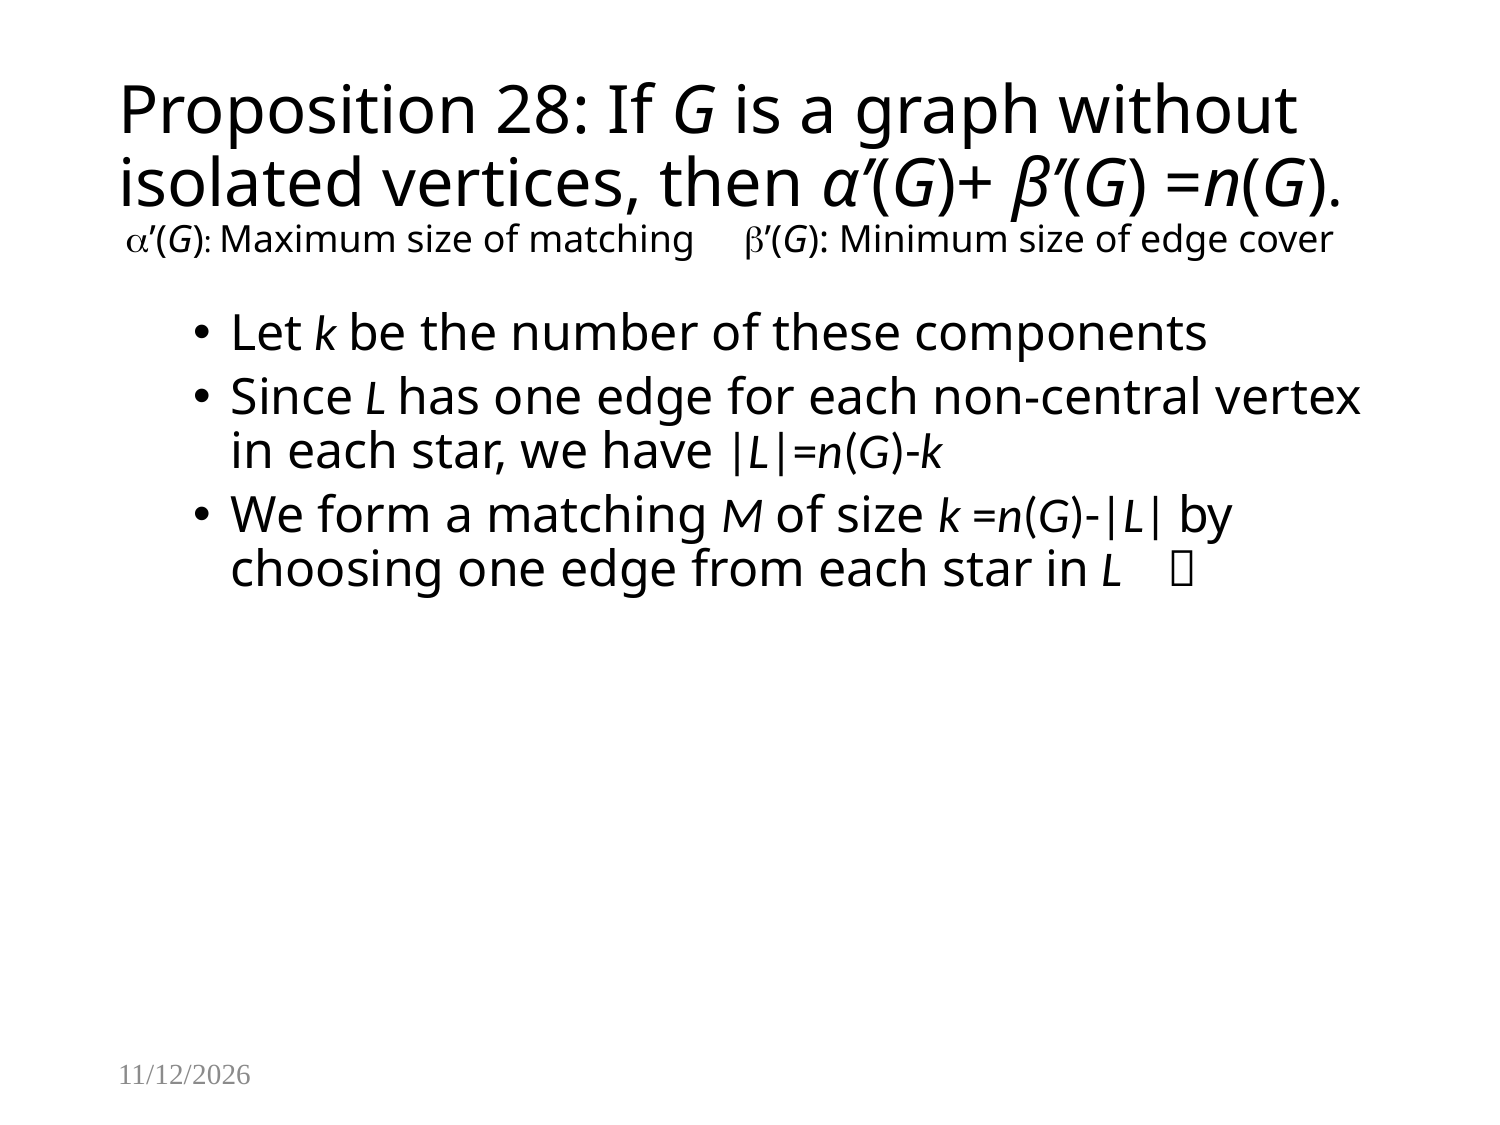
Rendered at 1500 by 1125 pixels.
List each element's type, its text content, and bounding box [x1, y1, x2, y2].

list Let k be the number of these components Since L has one edge for each non-central vertex in each star, we have |L|=n(G)-k We form a matching M of size k =n(G)-|L| by choosing one edge from each star in L  [103, 299, 1397, 1014]
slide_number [103, 1042, 441, 1103]
title Proposition 28: If G is a graph without isolated vertices, then α’(G)+ β’(G) =n(G). ’(G): Maximum size of matching ’(G): Minimum size of edge cover [103, 59, 1397, 278]
